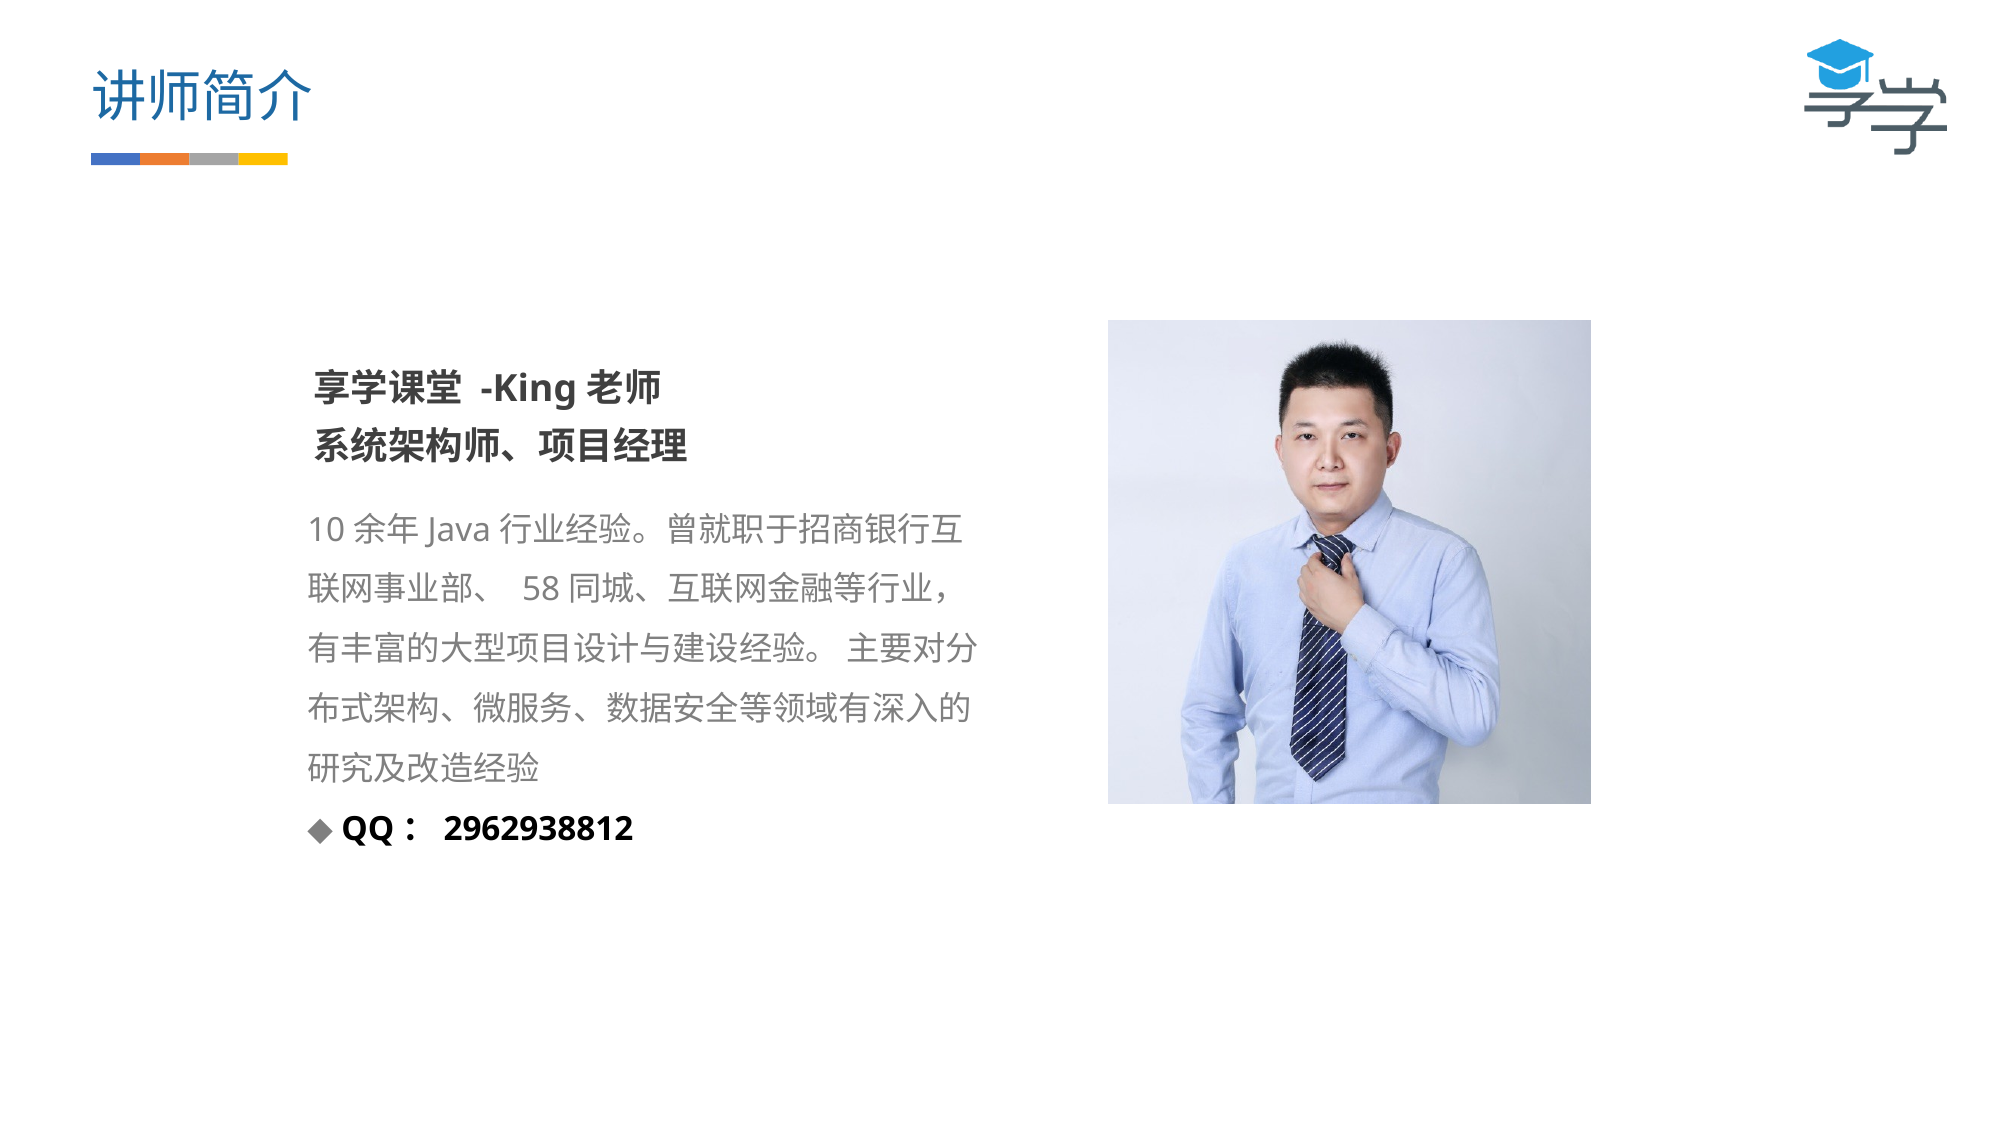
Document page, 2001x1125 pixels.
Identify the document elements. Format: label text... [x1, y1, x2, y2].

text_box 讲师简介 [91, 60, 699, 128]
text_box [90, 152, 288, 166]
picture [1799, 20, 1952, 173]
text_box 10余年Java行业经验。曾就职于招商银行互联网事业部、 58同城、互联网金融等行业，有丰富的大型项目设计与建设经验。 主要对分布式架构、微服务、数据安全等领域有深入的研究及改造经验 ◆ QQ：2962938812 [307, 487, 985, 1027]
picture [1108, 320, 1591, 804]
text_box 享学课堂 -King老师 系统架构师、项目经理 [298, 342, 1108, 475]
